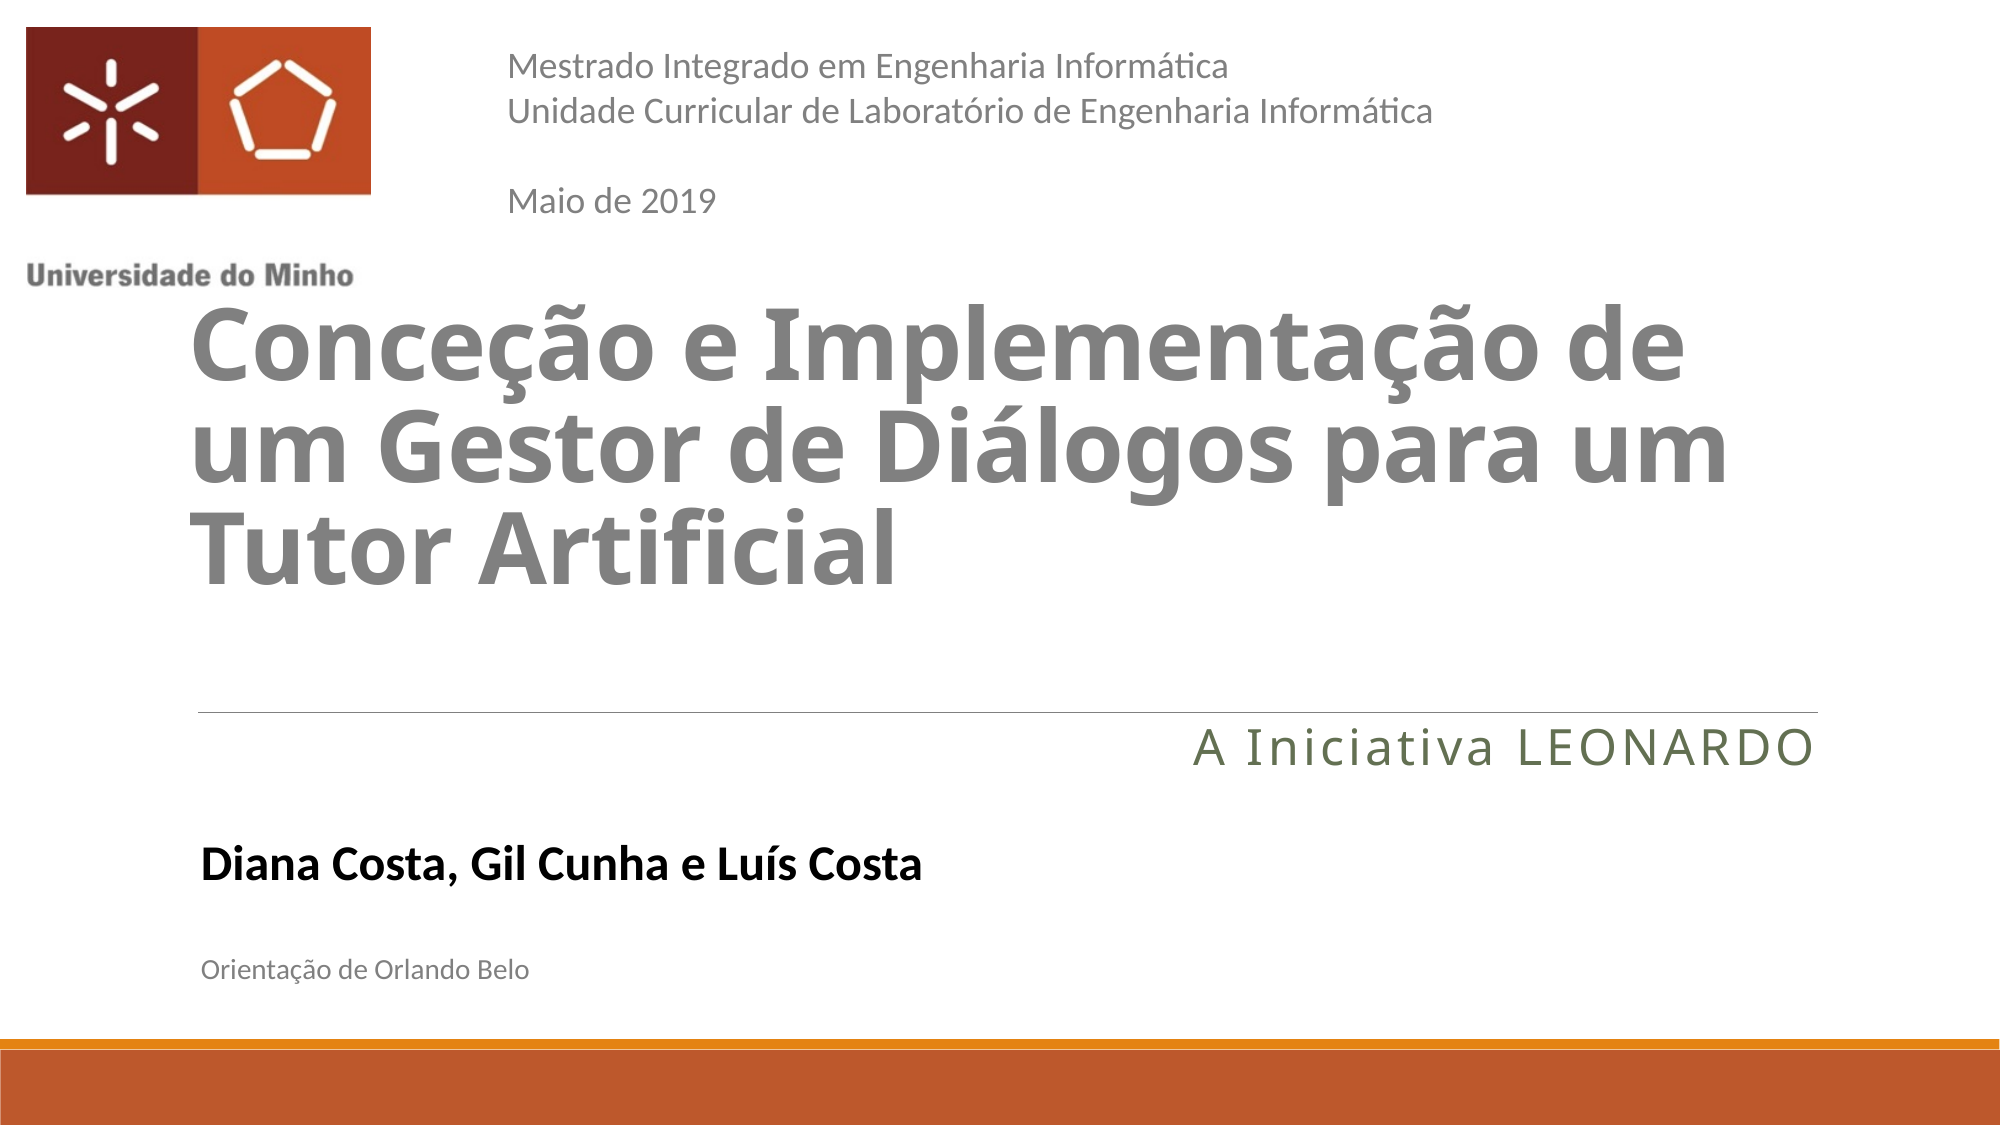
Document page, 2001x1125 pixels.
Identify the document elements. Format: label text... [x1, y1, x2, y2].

text_box Diana Costa, Gil Cunha e Luís Costa Orientação de Orlando Belo [186, 822, 1836, 993]
subtitle A Iniciativa LEONARDO [180, 714, 1831, 903]
title Conceção e Implementação de um Gestor de Diálogos para um Tutor Artificial [173, 27, 1824, 613]
picture [26, 26, 372, 289]
text_box Mestrado Integrado em Engenharia Informática Unidade Curricular de Laboratório de Engenharia Informática Maio de 2019 [492, 33, 1490, 229]
